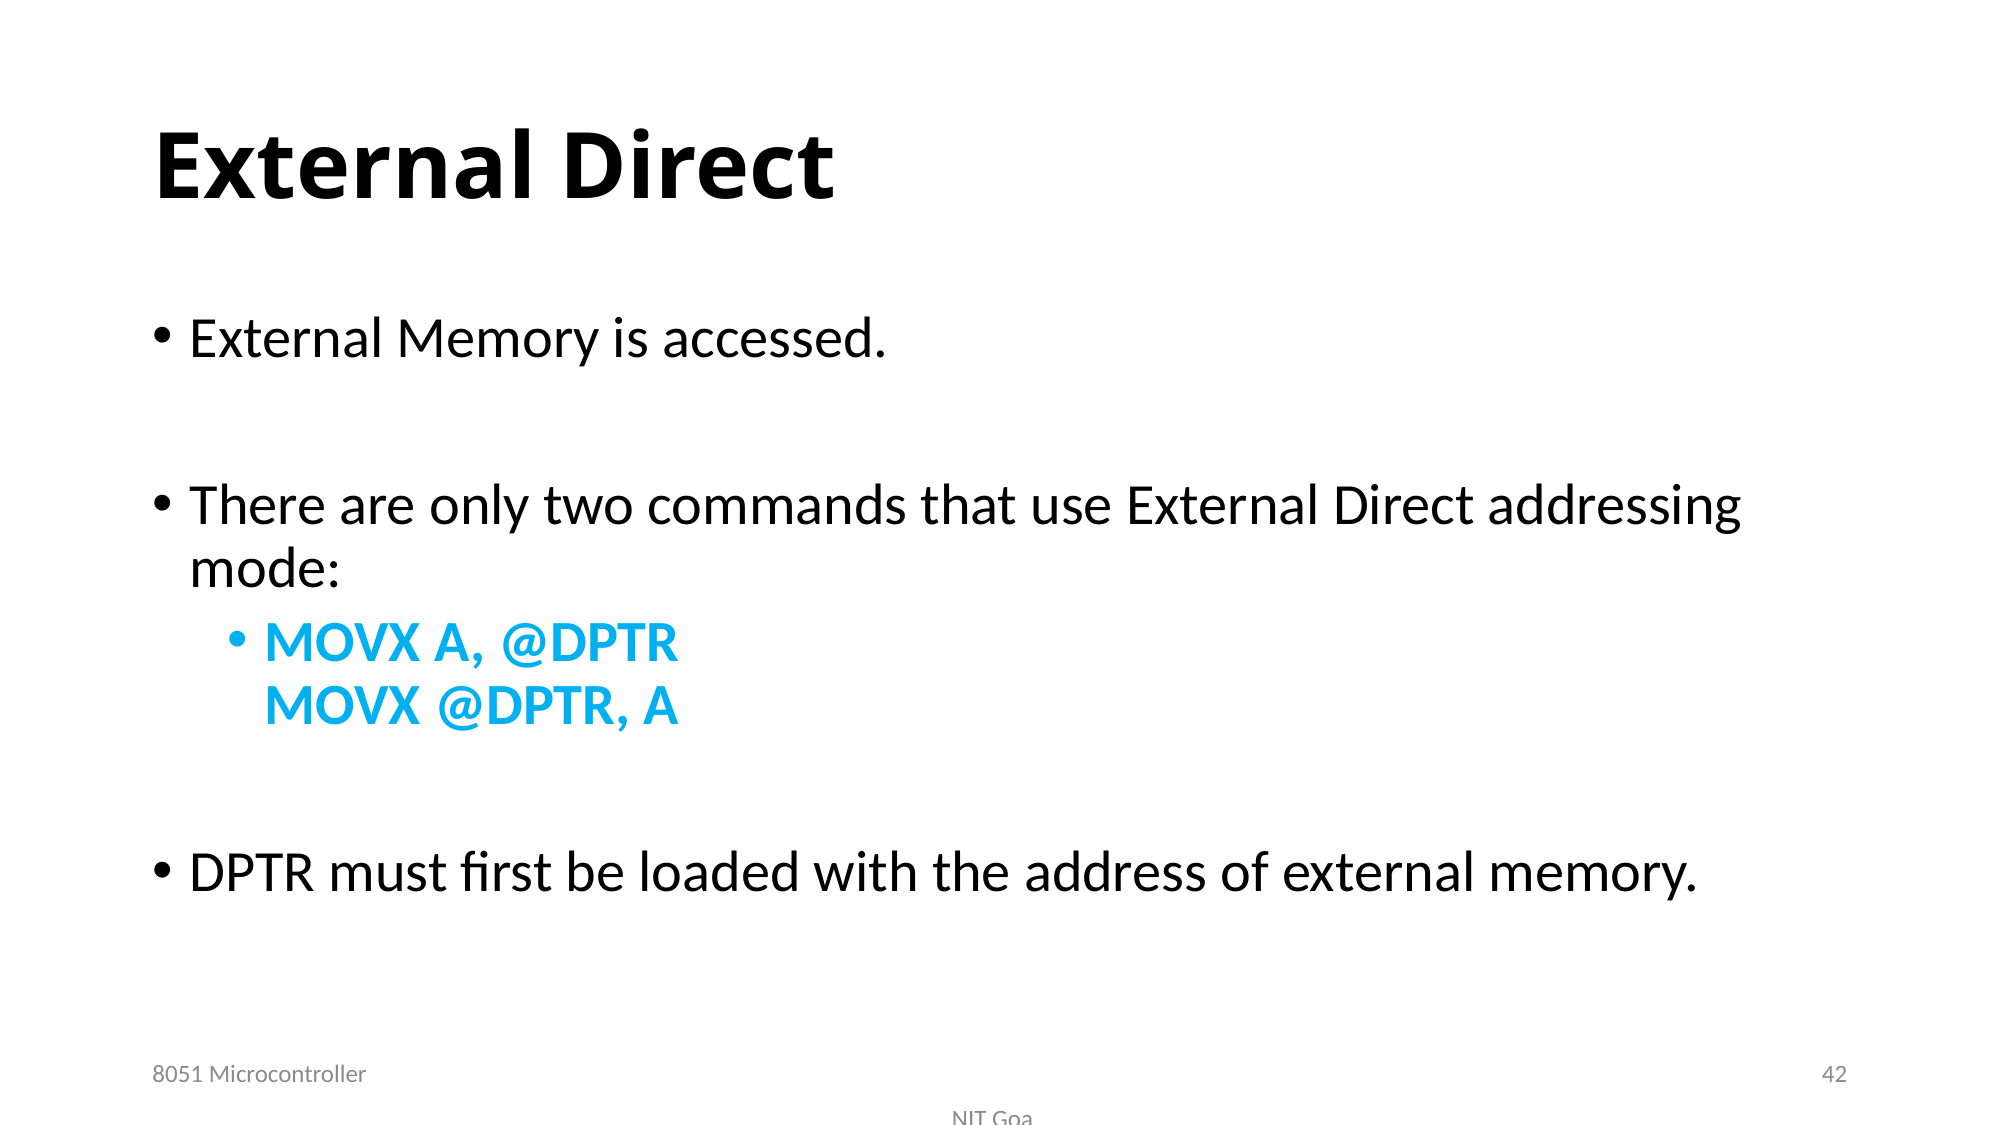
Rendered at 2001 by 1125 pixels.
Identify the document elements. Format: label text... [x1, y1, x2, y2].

slide_number 42 [1412, 1042, 1863, 1103]
title External Direct [137, 59, 1863, 278]
slide_number 8051 Microcontroller [137, 1042, 588, 1103]
list External Memory is accessed. There are only two commands that use External Direct addressing mode: MOVX A, @DPTR MOVX @DPTR, A DPTR must first be loaded with the address of external memory. [137, 299, 1863, 1014]
footer NIT Goa [703, 1078, 1282, 1125]
